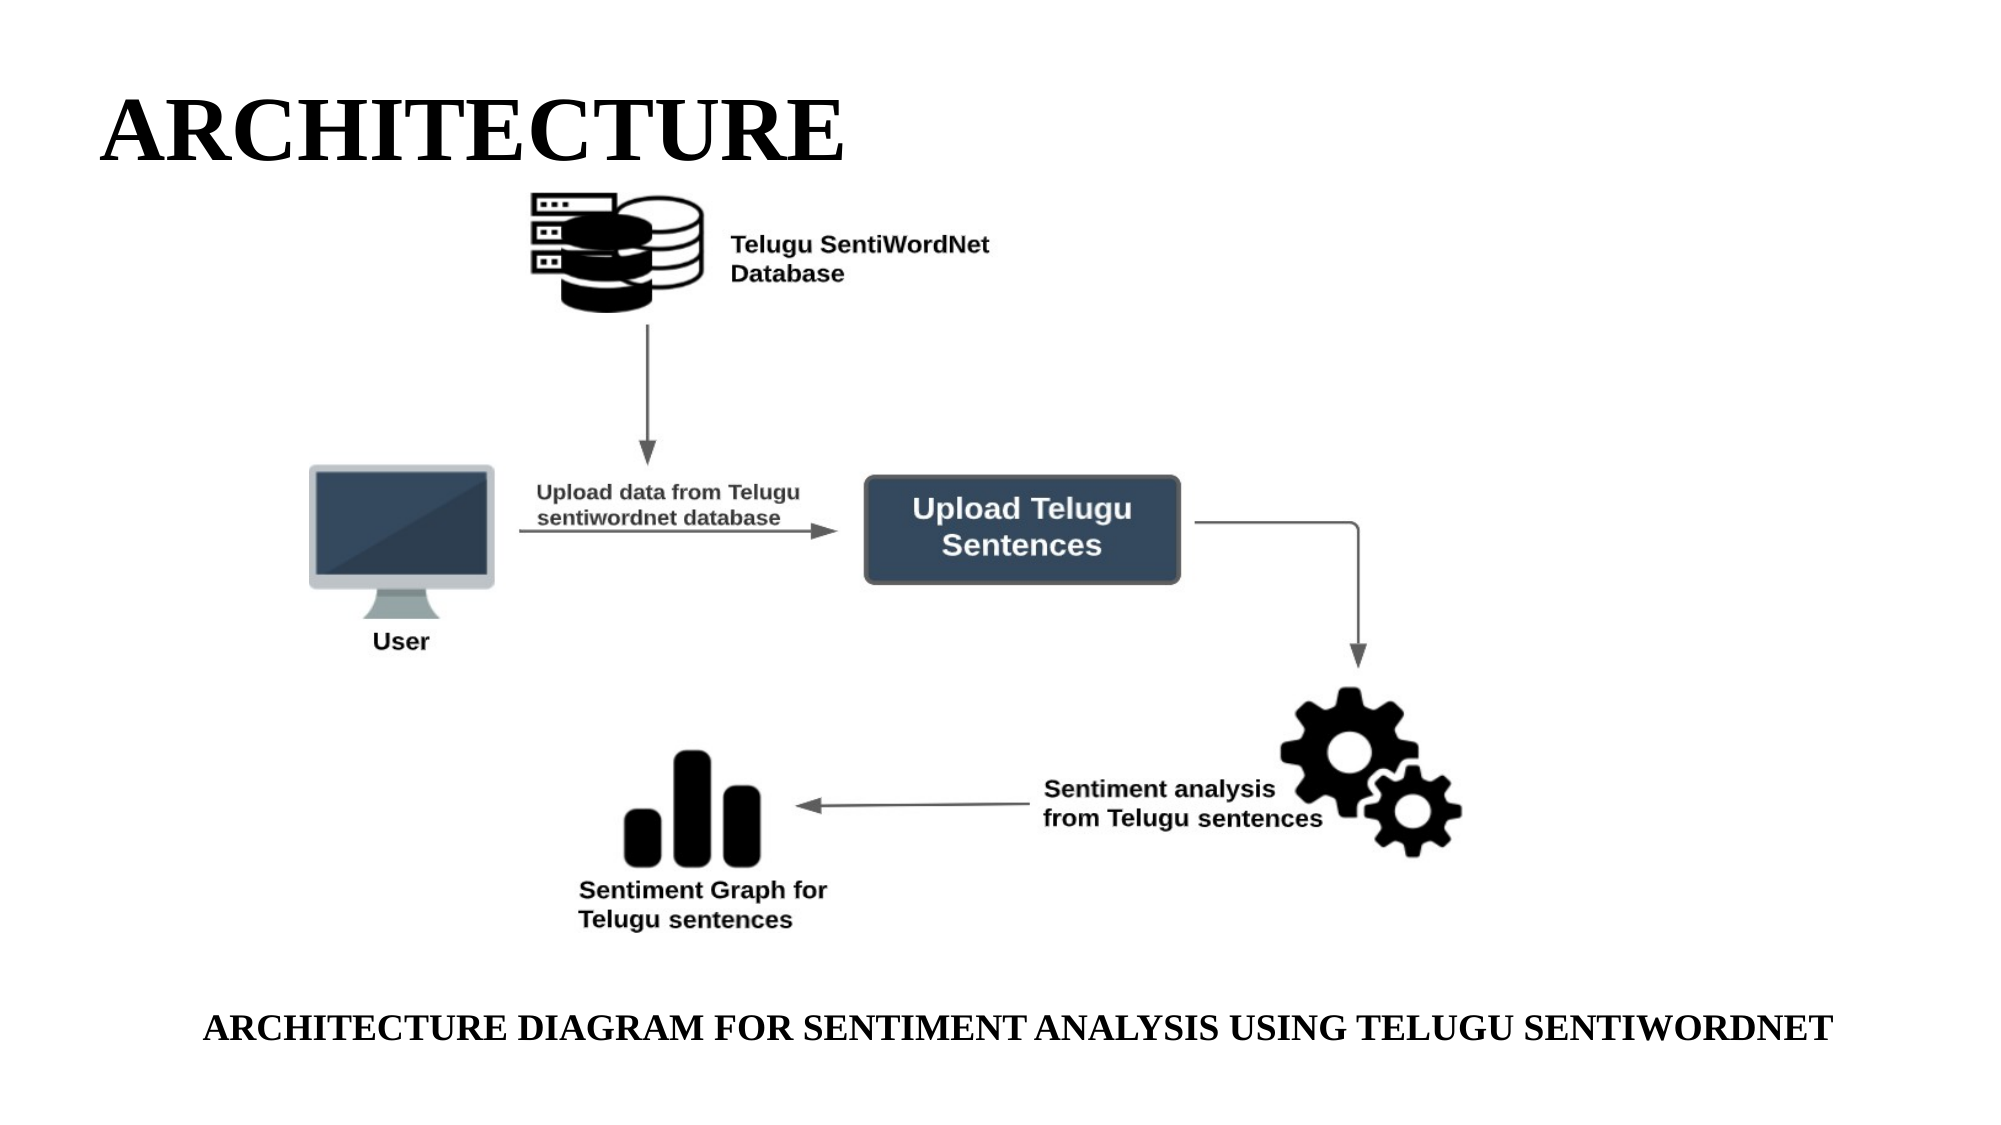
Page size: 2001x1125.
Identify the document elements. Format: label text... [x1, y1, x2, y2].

picture [309, 192, 1463, 933]
title ARCHITECTURE [84, 22, 1810, 240]
text_box ARCHITECTURE DIAGRAM FOR SENTIMENT ANALYSIS USING TELUGU SENTIWORDNET [187, 995, 1890, 1056]
